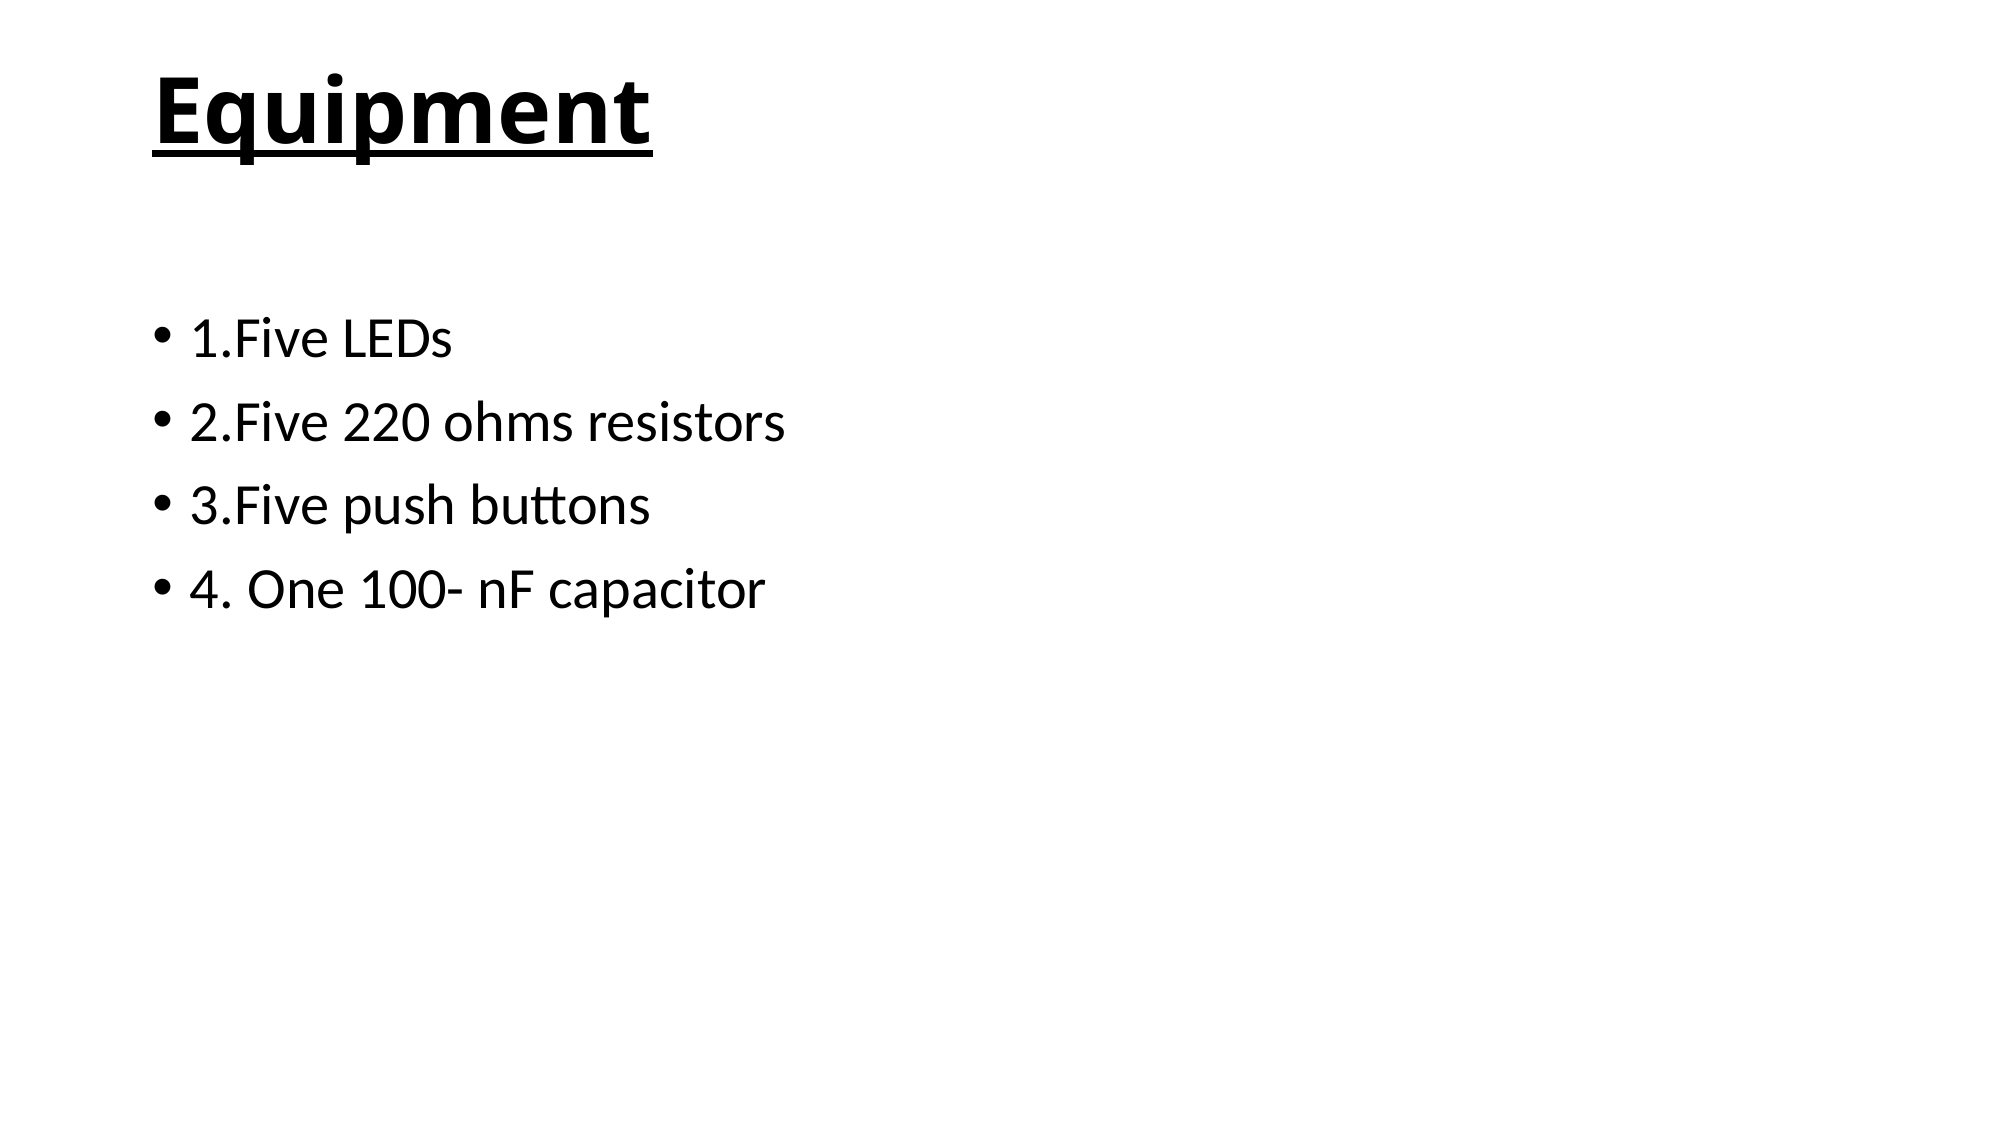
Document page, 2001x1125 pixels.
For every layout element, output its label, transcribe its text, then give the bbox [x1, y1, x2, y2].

title Equipment [137, 59, 1863, 278]
list 1.Five LEDs 2.Five 220 ohms resistors 3.Five push buttons 4. One 100- nF capacitor [137, 299, 1863, 1014]
